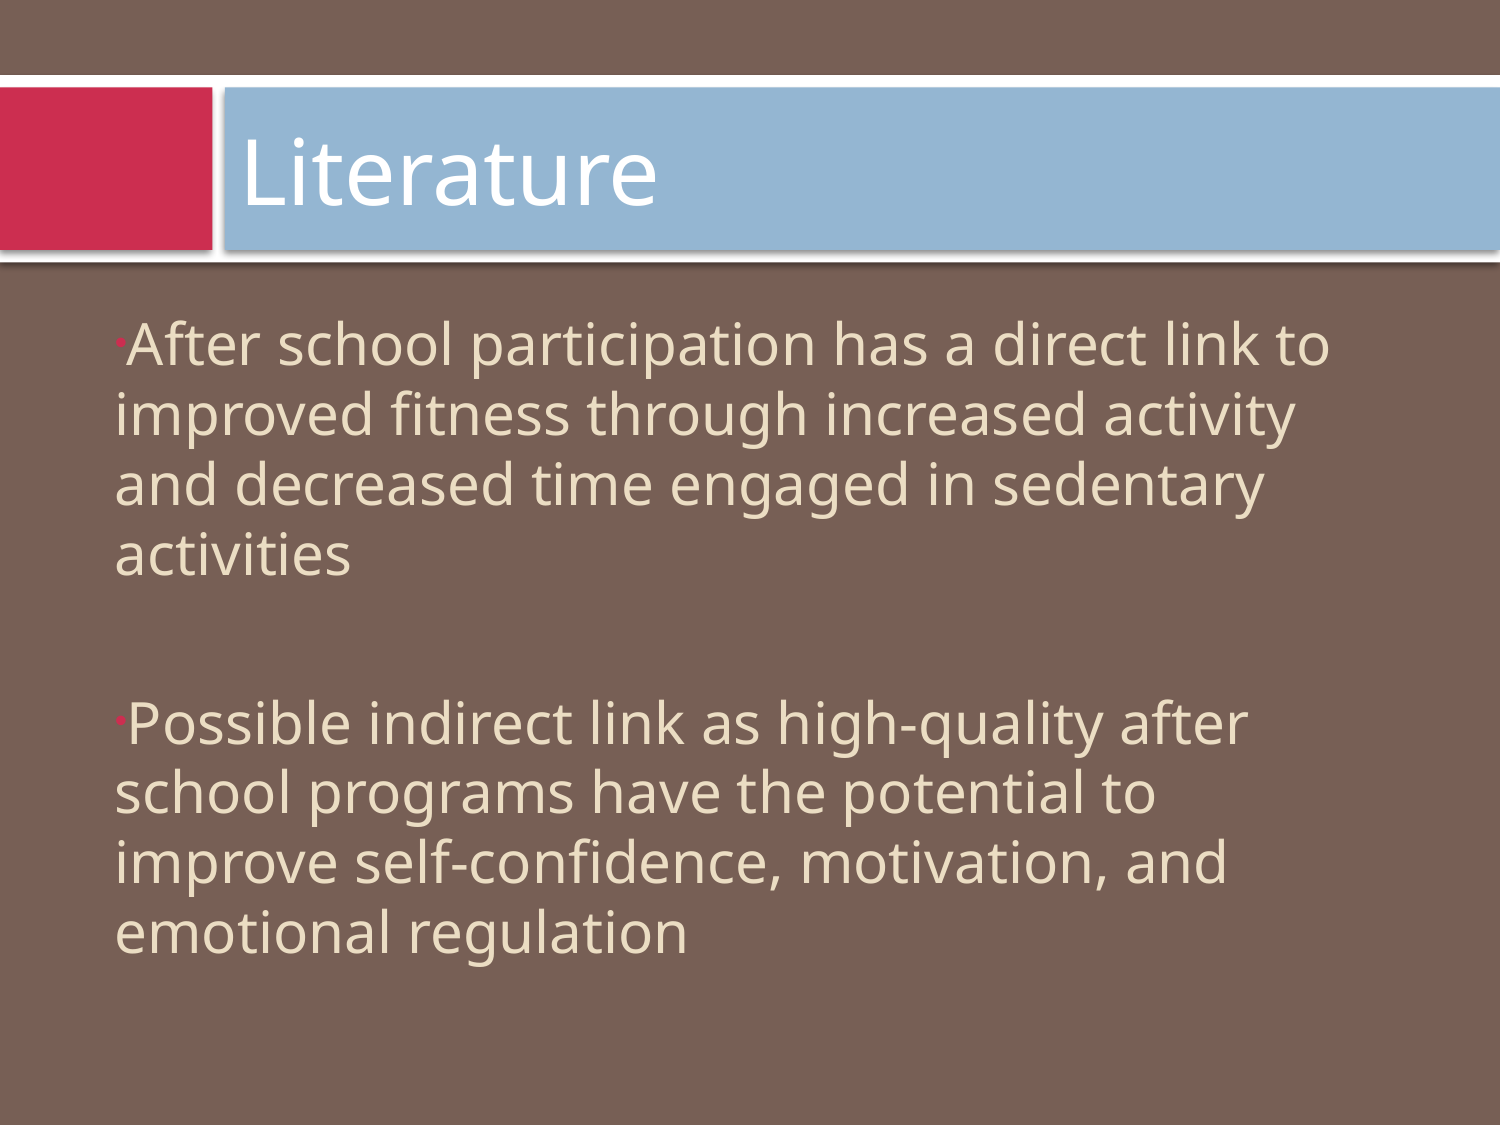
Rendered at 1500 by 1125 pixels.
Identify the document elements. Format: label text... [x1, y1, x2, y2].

title Literature [225, 87, 1475, 250]
list After school participation has a direct link to improved fitness through increased activity and decreased time engaged in sedentary activities Possible indirect link as high-quality after school programs have the potential to improve self-confidence, motivation, and emotional regulation [99, 299, 1394, 1088]
